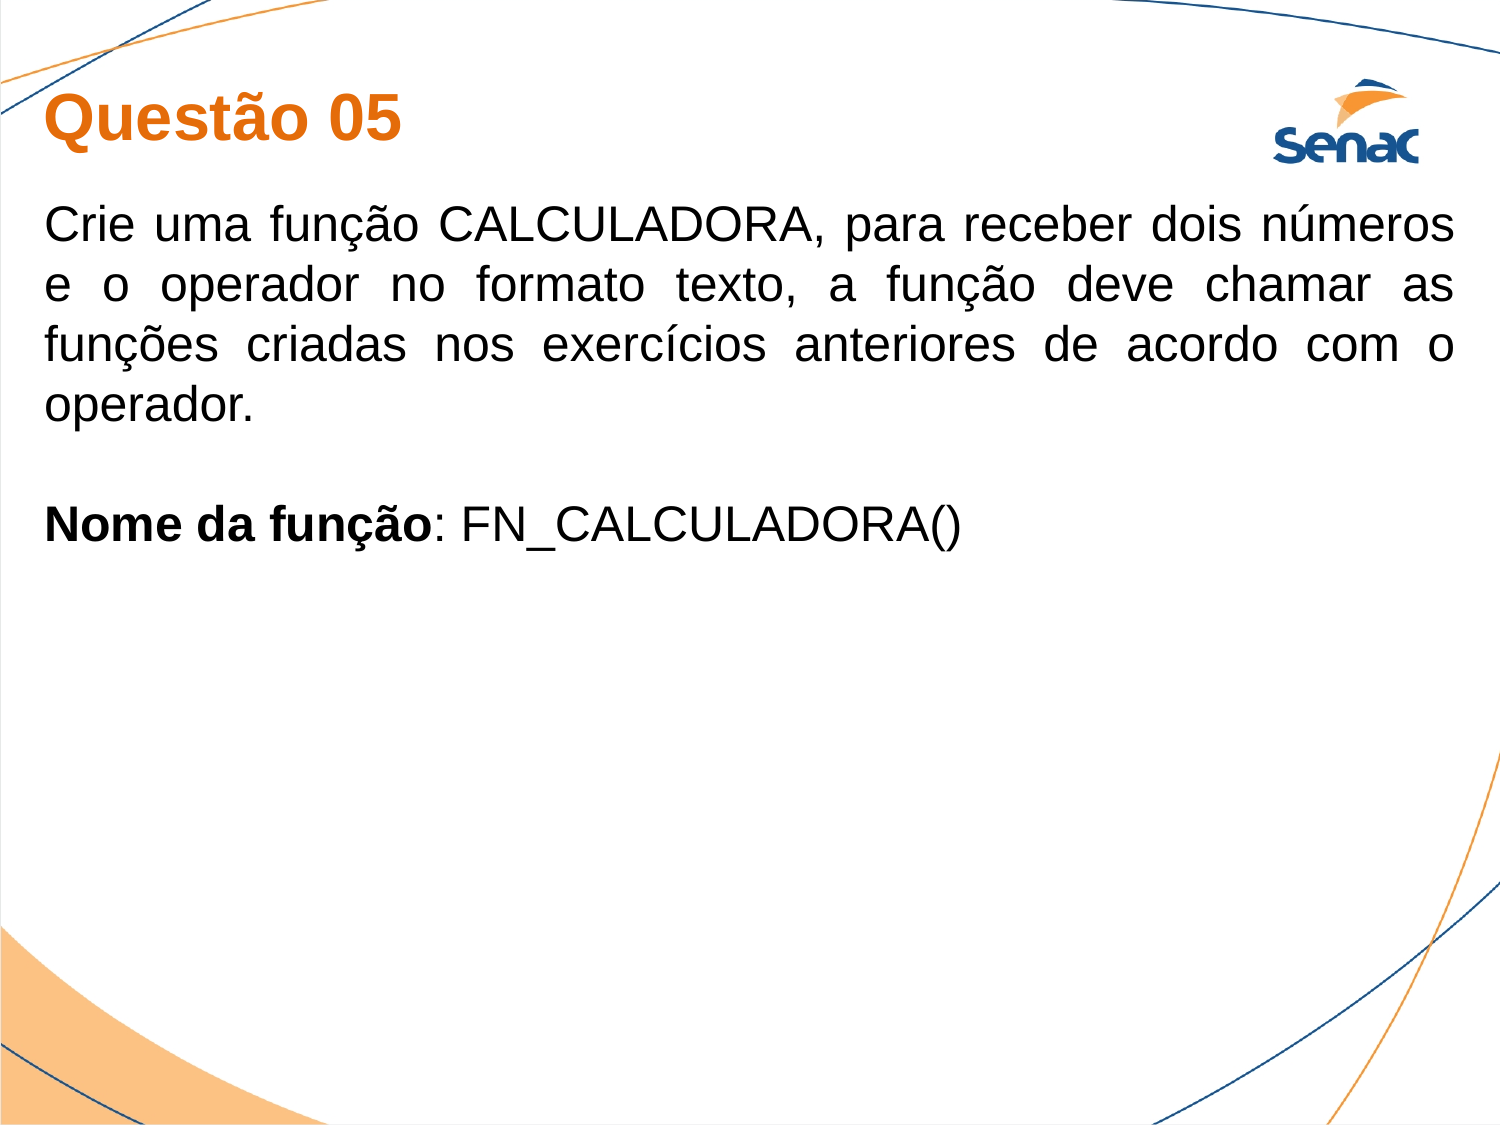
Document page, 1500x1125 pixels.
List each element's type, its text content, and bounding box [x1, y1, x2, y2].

picture [0, 0, 1500, 1125]
text_box Crie uma função CALCULADORA, para receber dois números e o operador no formato texto, a função deve chamar as funções criadas nos exercícios anteriores de acordo com o operador. Nome da função: FN_CALCULADORA() [29, 184, 1471, 1047]
text_box Questão 05 [28, 30, 1443, 197]
